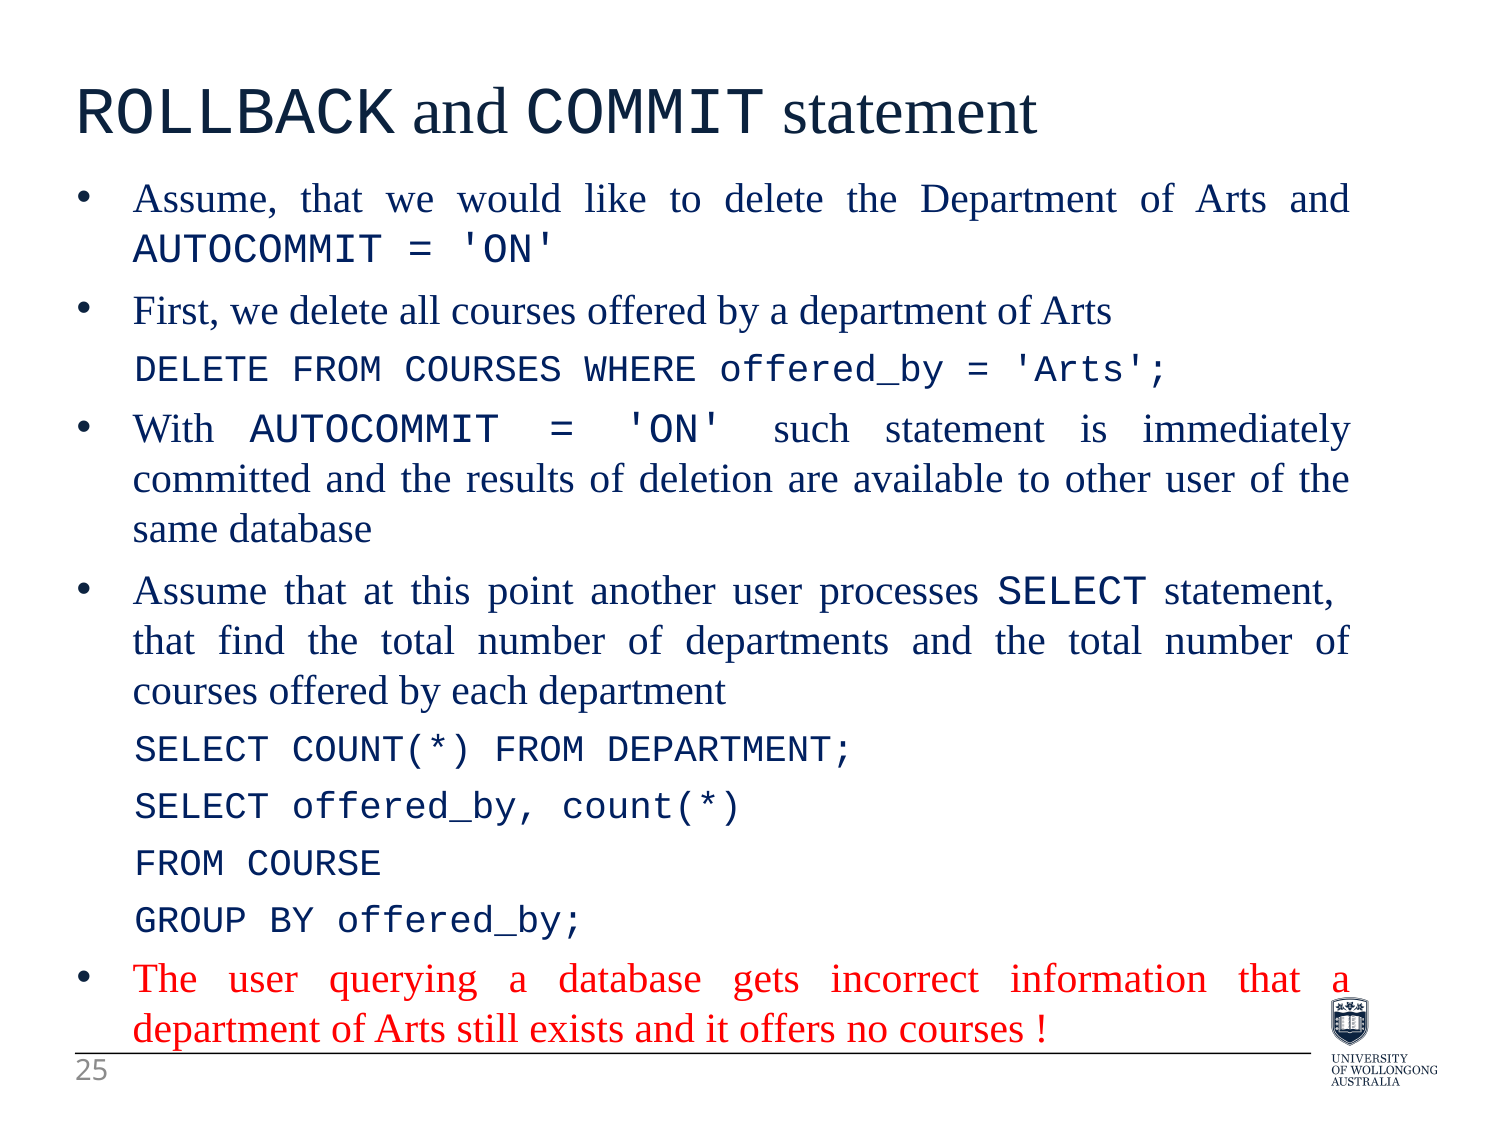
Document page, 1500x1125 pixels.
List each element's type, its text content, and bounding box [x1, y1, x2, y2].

text_box Assume, that we would like to delete the Department of Arts and AUTOCOMMIT = 'ON' First, we delete all courses offered by a department of Arts DELETE FROM COURSES WHERE offered_by = 'Arts'; With AUTOCOMMIT = 'ON' such statement is immediately committed and the results of deletion are available to other user of the same database Assume that at this point another user processes SELECT statement, that find the total number of departments and the total number of courses offered by each department SELECT COUNT(*) FROM DEPARTMENT; SELECT offered_by, count(*) FROM COURSE GROUP BY offered_by; The user querying a database gets incorrect information that a department of Arts still exists and it offers no courses ! [74, 170, 1367, 244]
text_box 25 [74, 1059, 135, 1091]
text_box ROLLBACK and COMMIT statement [75, 67, 1412, 206]
